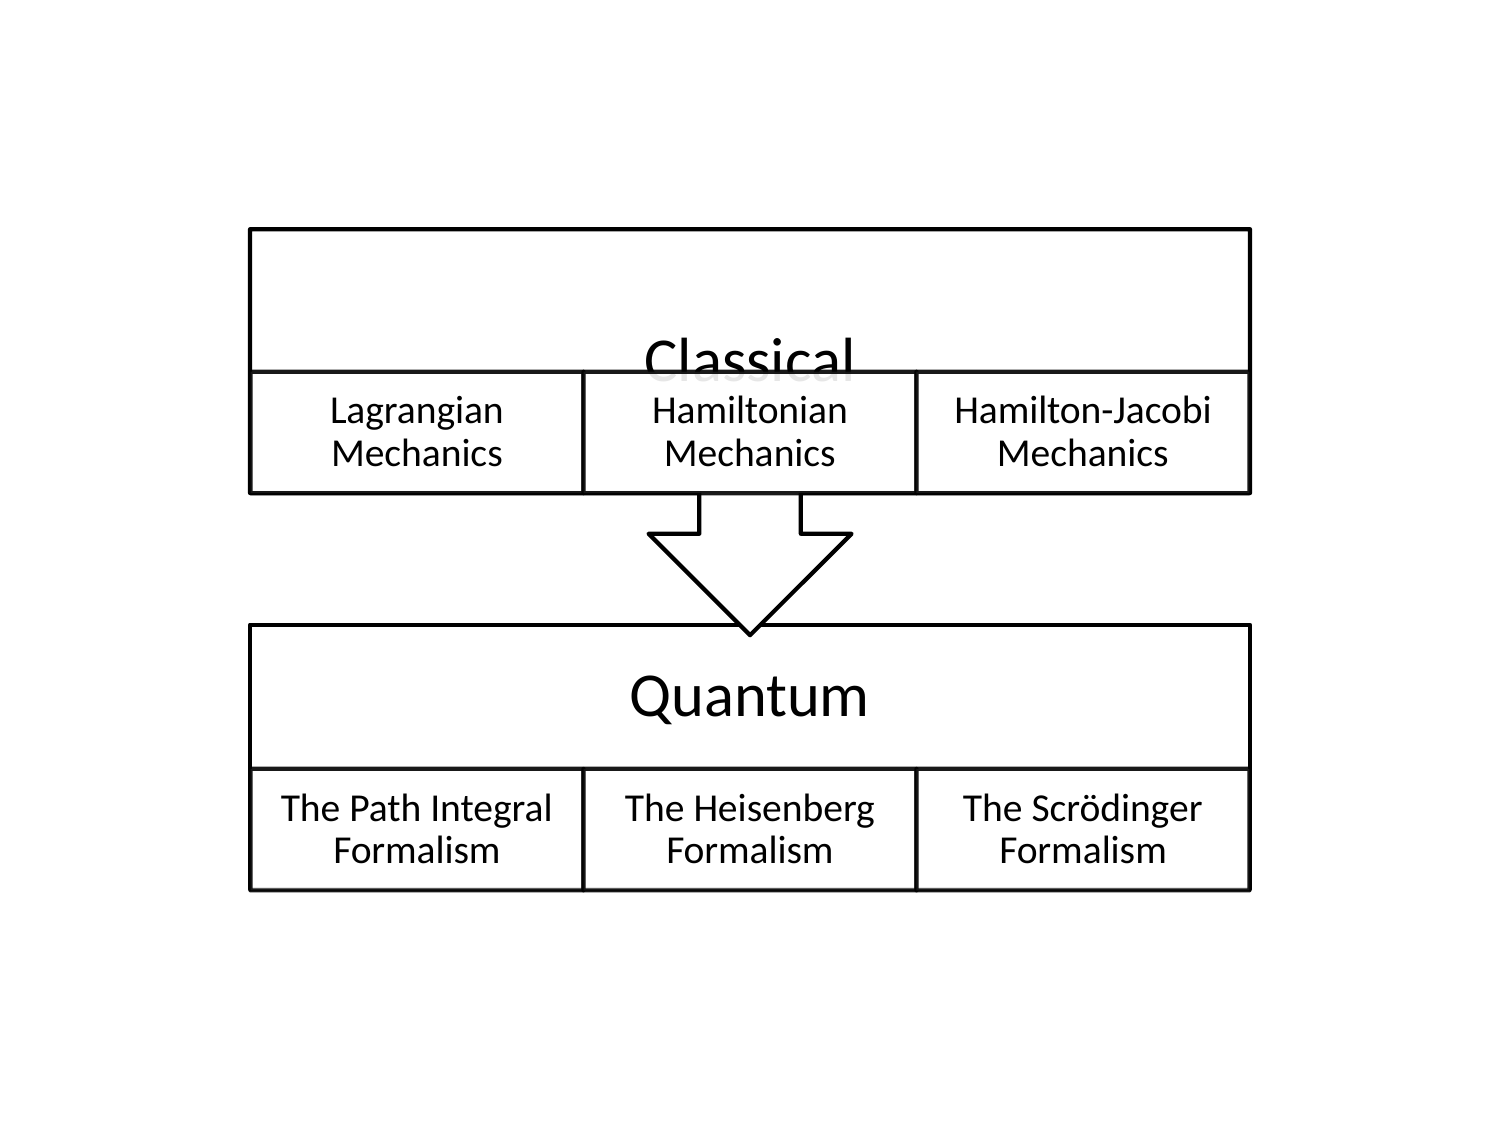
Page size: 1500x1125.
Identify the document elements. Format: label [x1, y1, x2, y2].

text_box [249, 228, 1251, 897]
